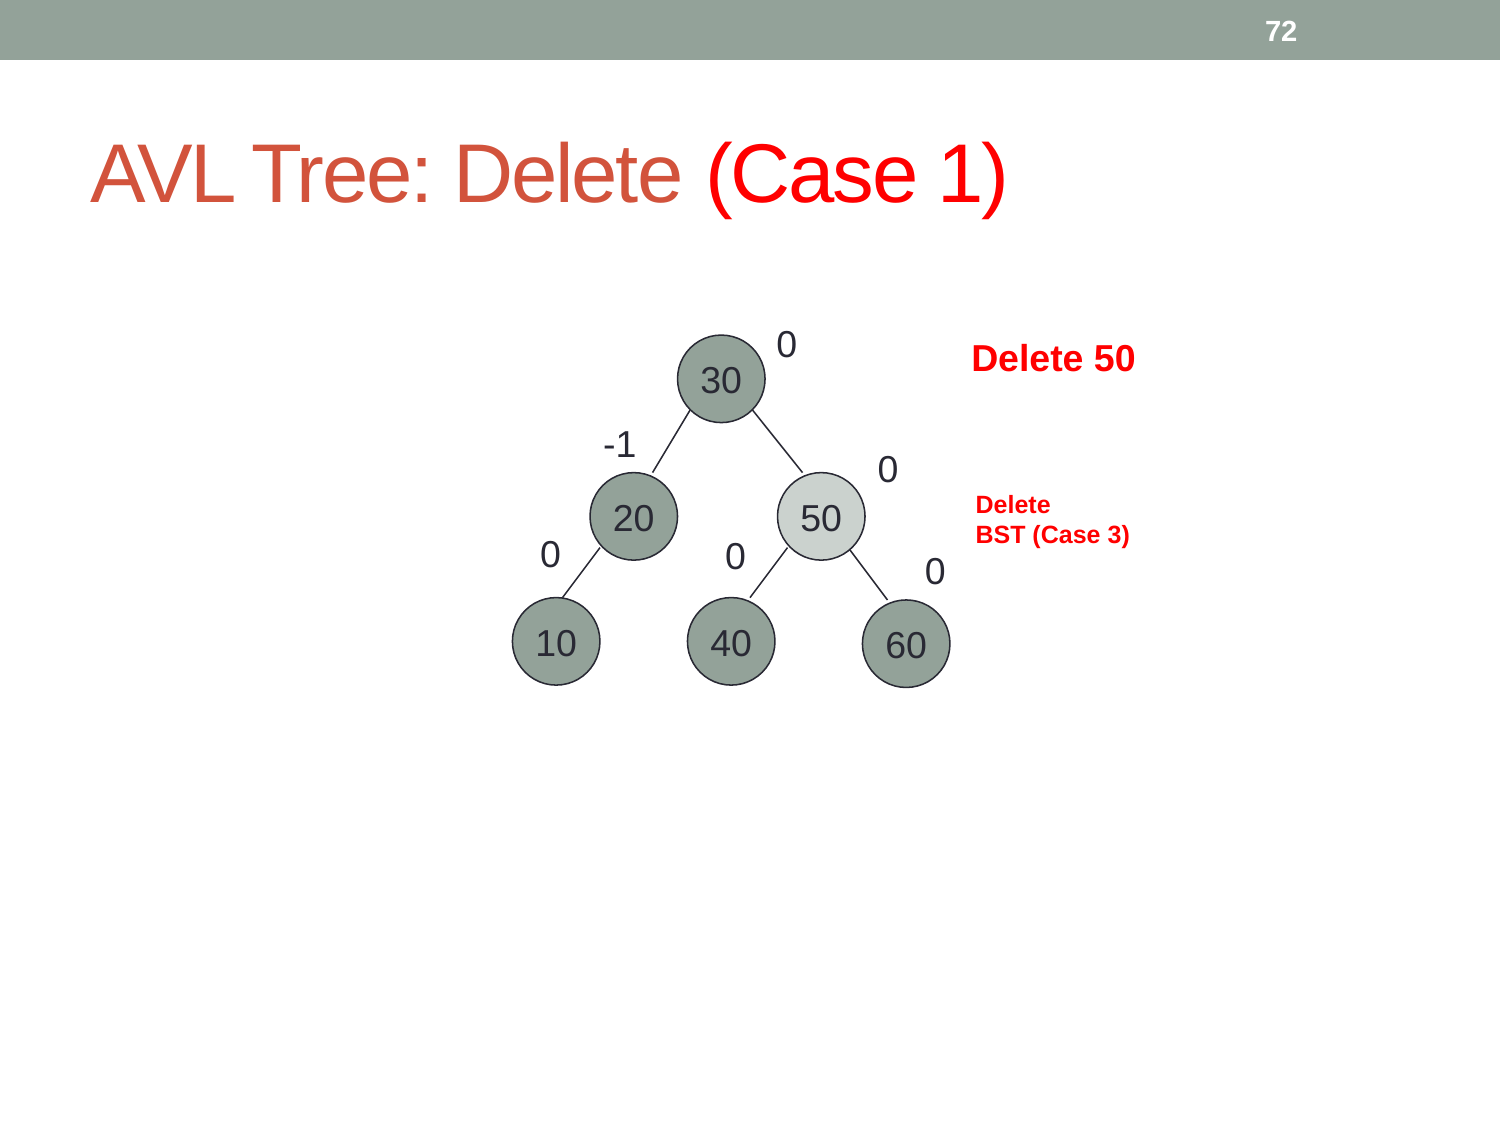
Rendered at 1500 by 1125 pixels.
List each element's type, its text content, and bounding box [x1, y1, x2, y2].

text_box Delete 50 [969, 326, 1151, 387]
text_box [512, 312, 962, 688]
text_box Delete BST (Case 3) [969, 481, 1145, 557]
slide_number 72 [1250, 3, 1425, 57]
title AVL Tree: Delete (Case 1) [75, 87, 1425, 250]
